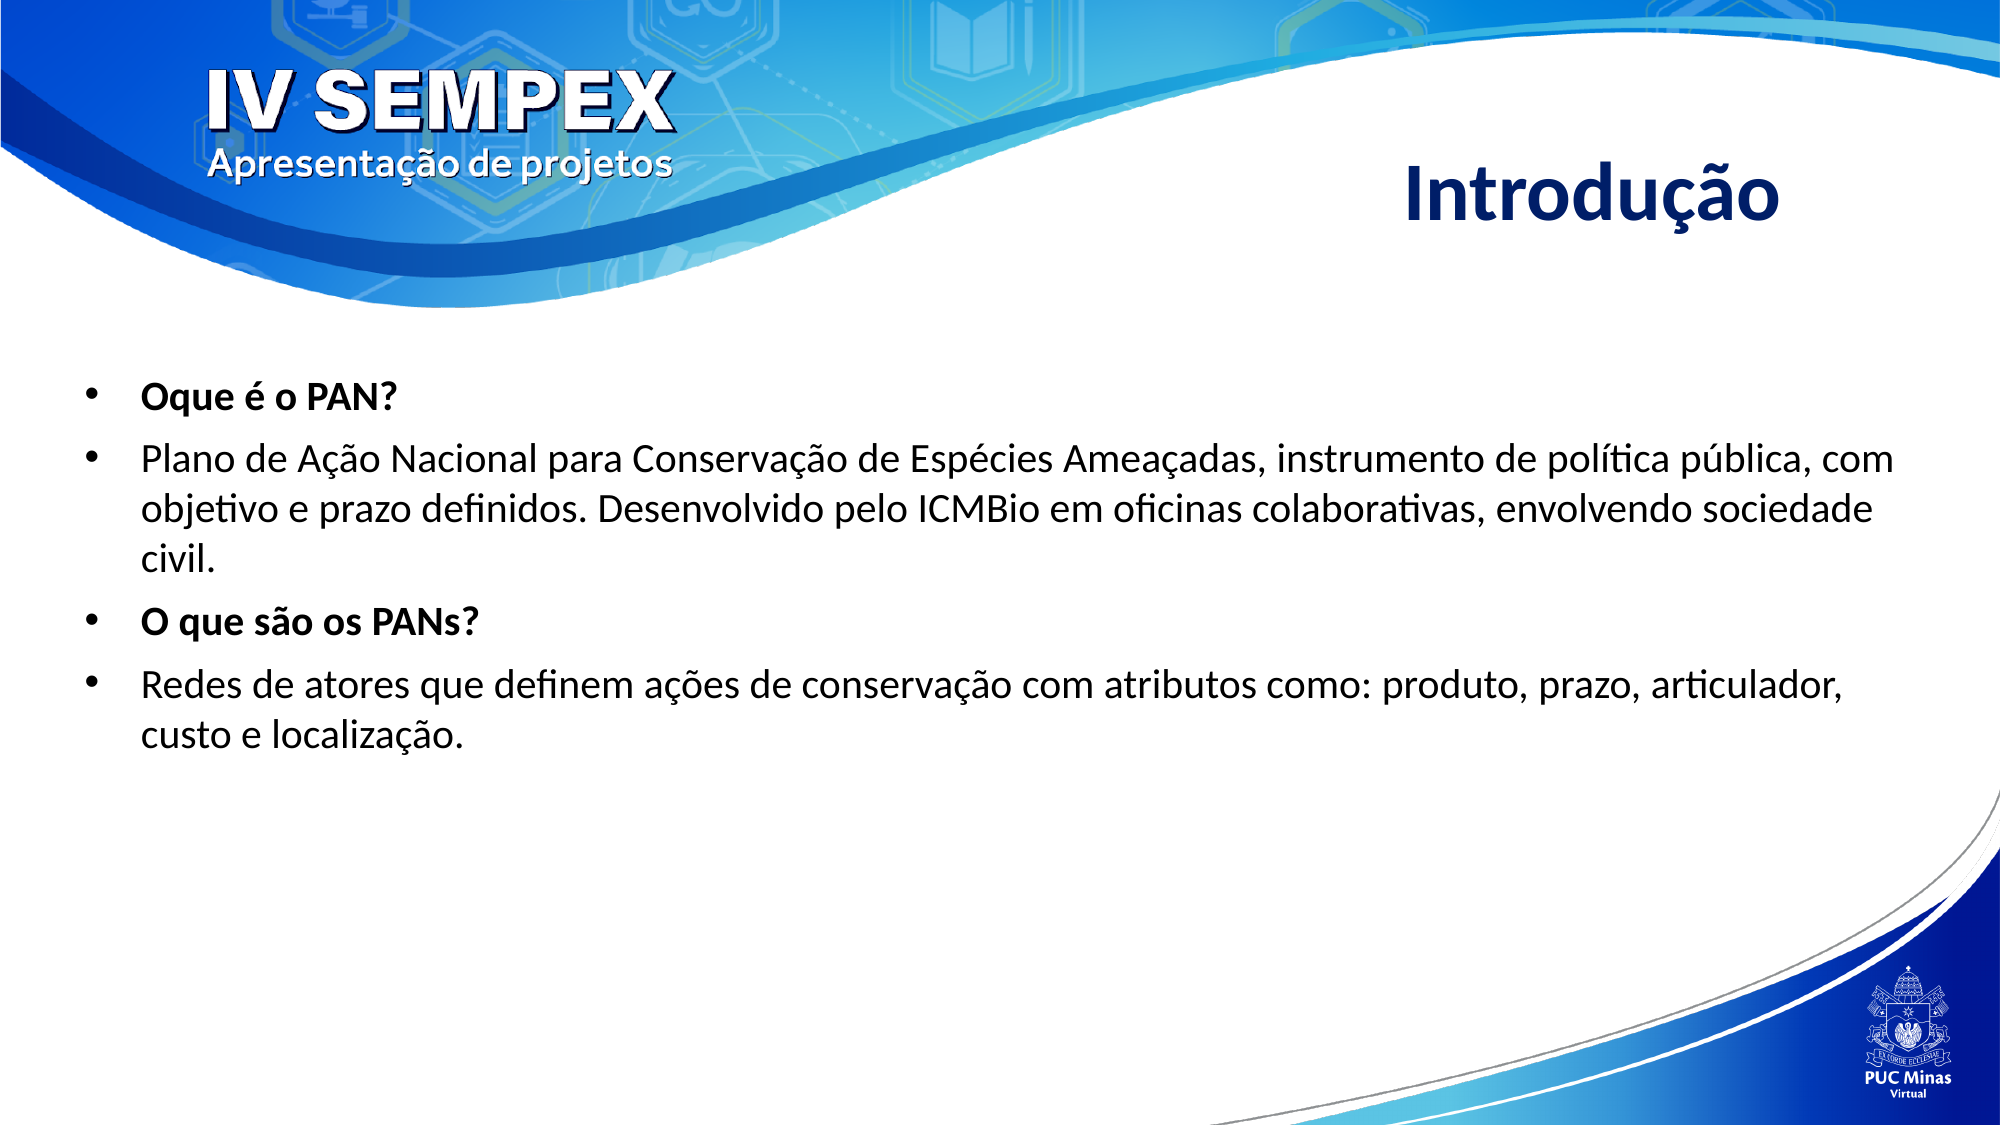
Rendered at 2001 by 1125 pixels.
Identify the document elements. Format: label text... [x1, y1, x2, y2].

picture [981, 753, 2000, 1125]
text_box Oque é o PAN? Plano de Ação Nacional para Conservação de Espécies Ameaçadas, instrumento de política pública, com objetivo e prazo definidos. Desenvolvido pelo ICMBio em oficinas colaborativas, envolvendo sociedade civil. O que são os PANs? Redes de atores que definem ações de conservação com atributos como: produto, prazo, articulador, custo e localização. [69, 355, 1931, 770]
picture [0, 0, 2000, 308]
